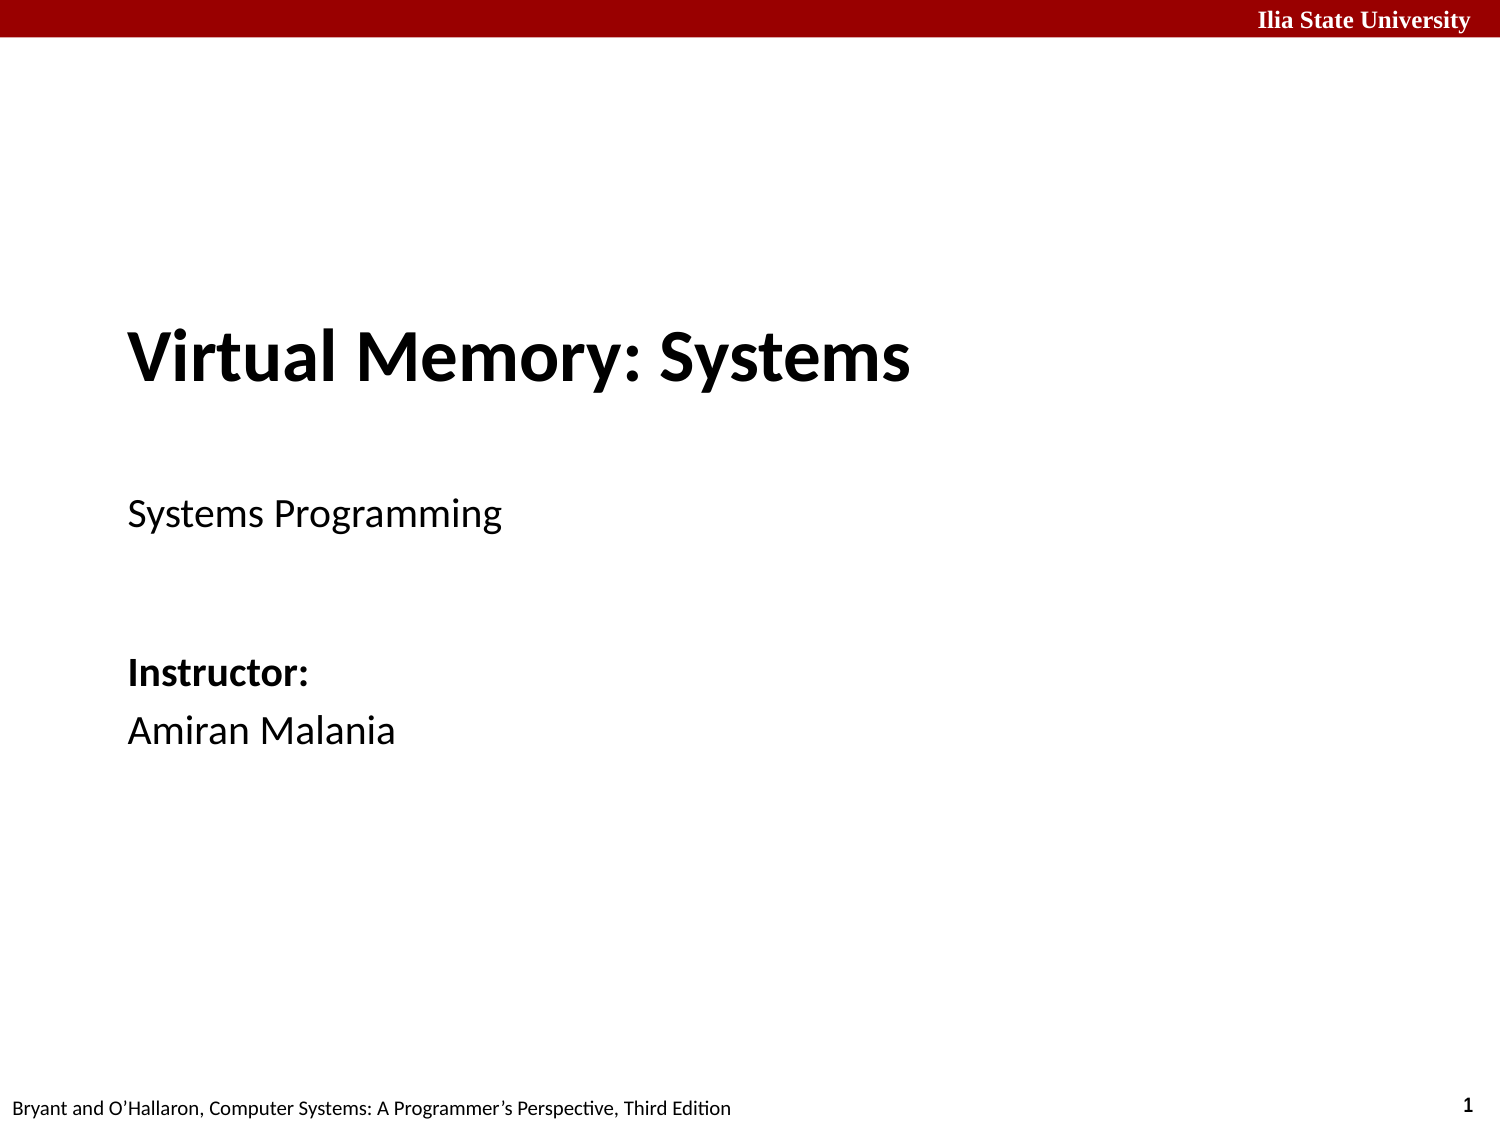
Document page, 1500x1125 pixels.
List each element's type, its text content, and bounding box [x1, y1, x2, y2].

subtitle Instructor: Amiran Malania [112, 637, 1373, 925]
title Virtual Memory: Systems Systems Programming [112, 280, 1388, 563]
